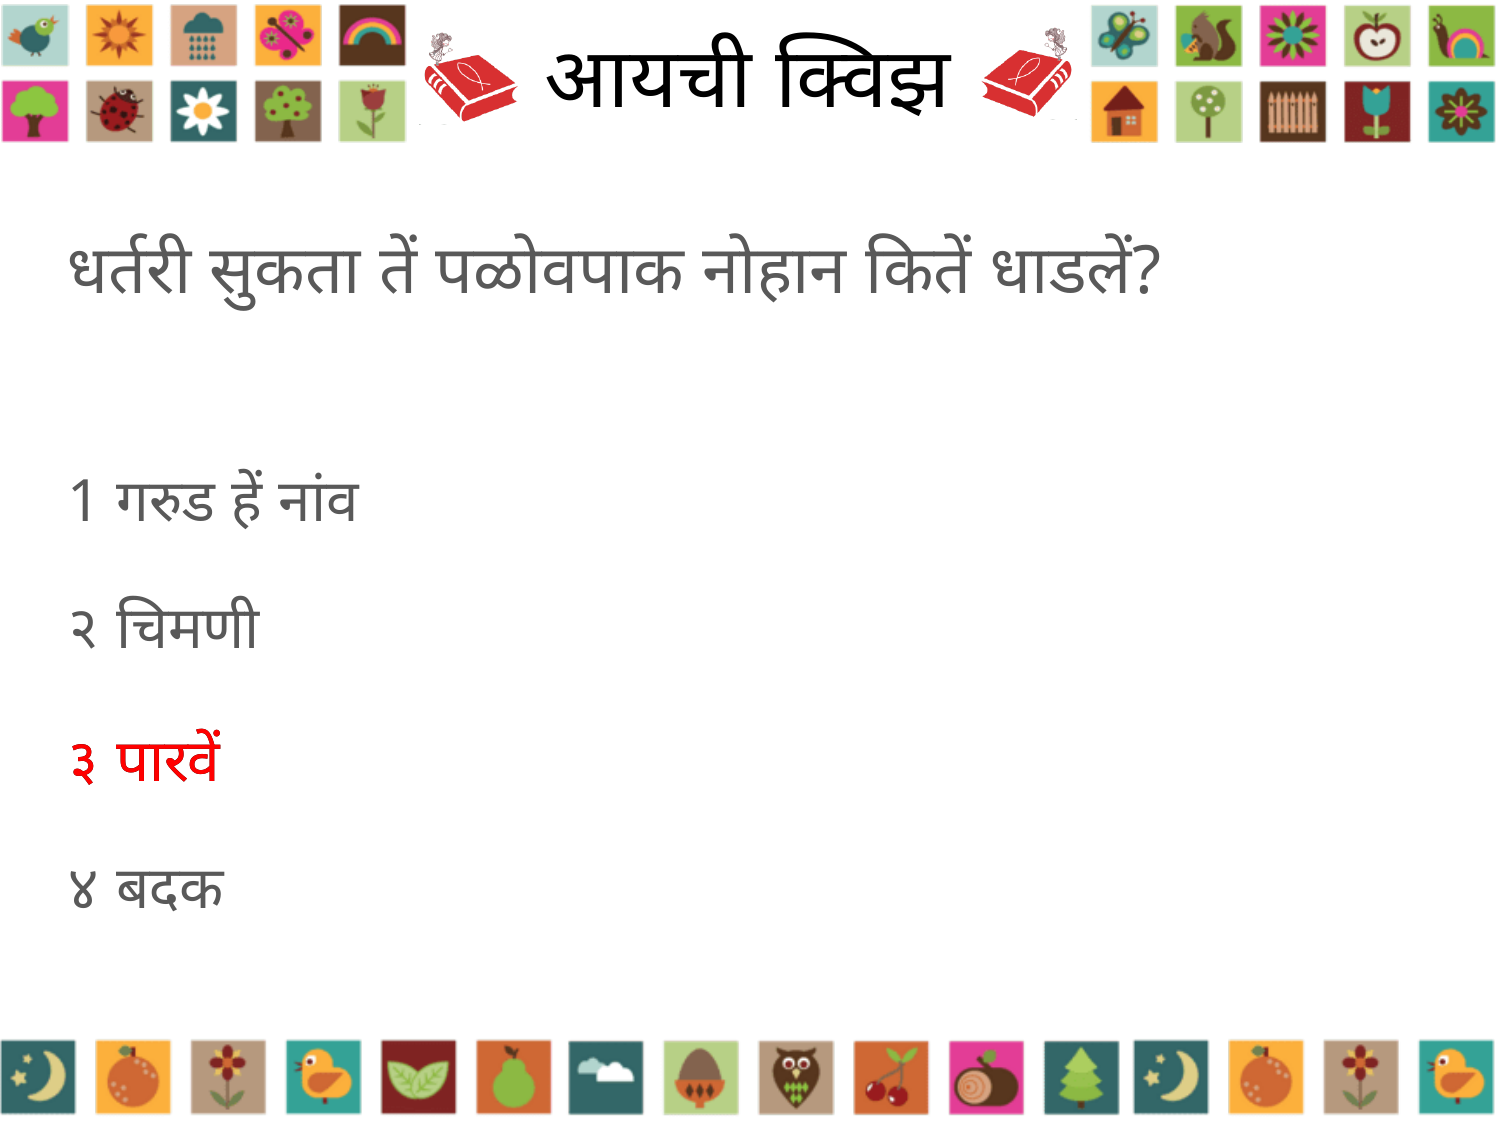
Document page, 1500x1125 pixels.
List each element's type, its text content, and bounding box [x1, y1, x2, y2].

picture [0, 3, 550, 150]
picture [950, 3, 1500, 150]
text_box आयची क्विझ [547, 16, 1078, 131]
text_box ३ पारवें [53, 716, 1483, 801]
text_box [0, 1028, 1500, 1118]
text_box २ चिमणी [53, 582, 1436, 668]
text_box ४ बदक [53, 842, 1483, 928]
text_box धर्तरी सुकता तें पळोवपाक नोहान कितें धाडलें? [53, 219, 1436, 315]
text_box 1 गरुड हें नांव [53, 456, 1436, 541]
